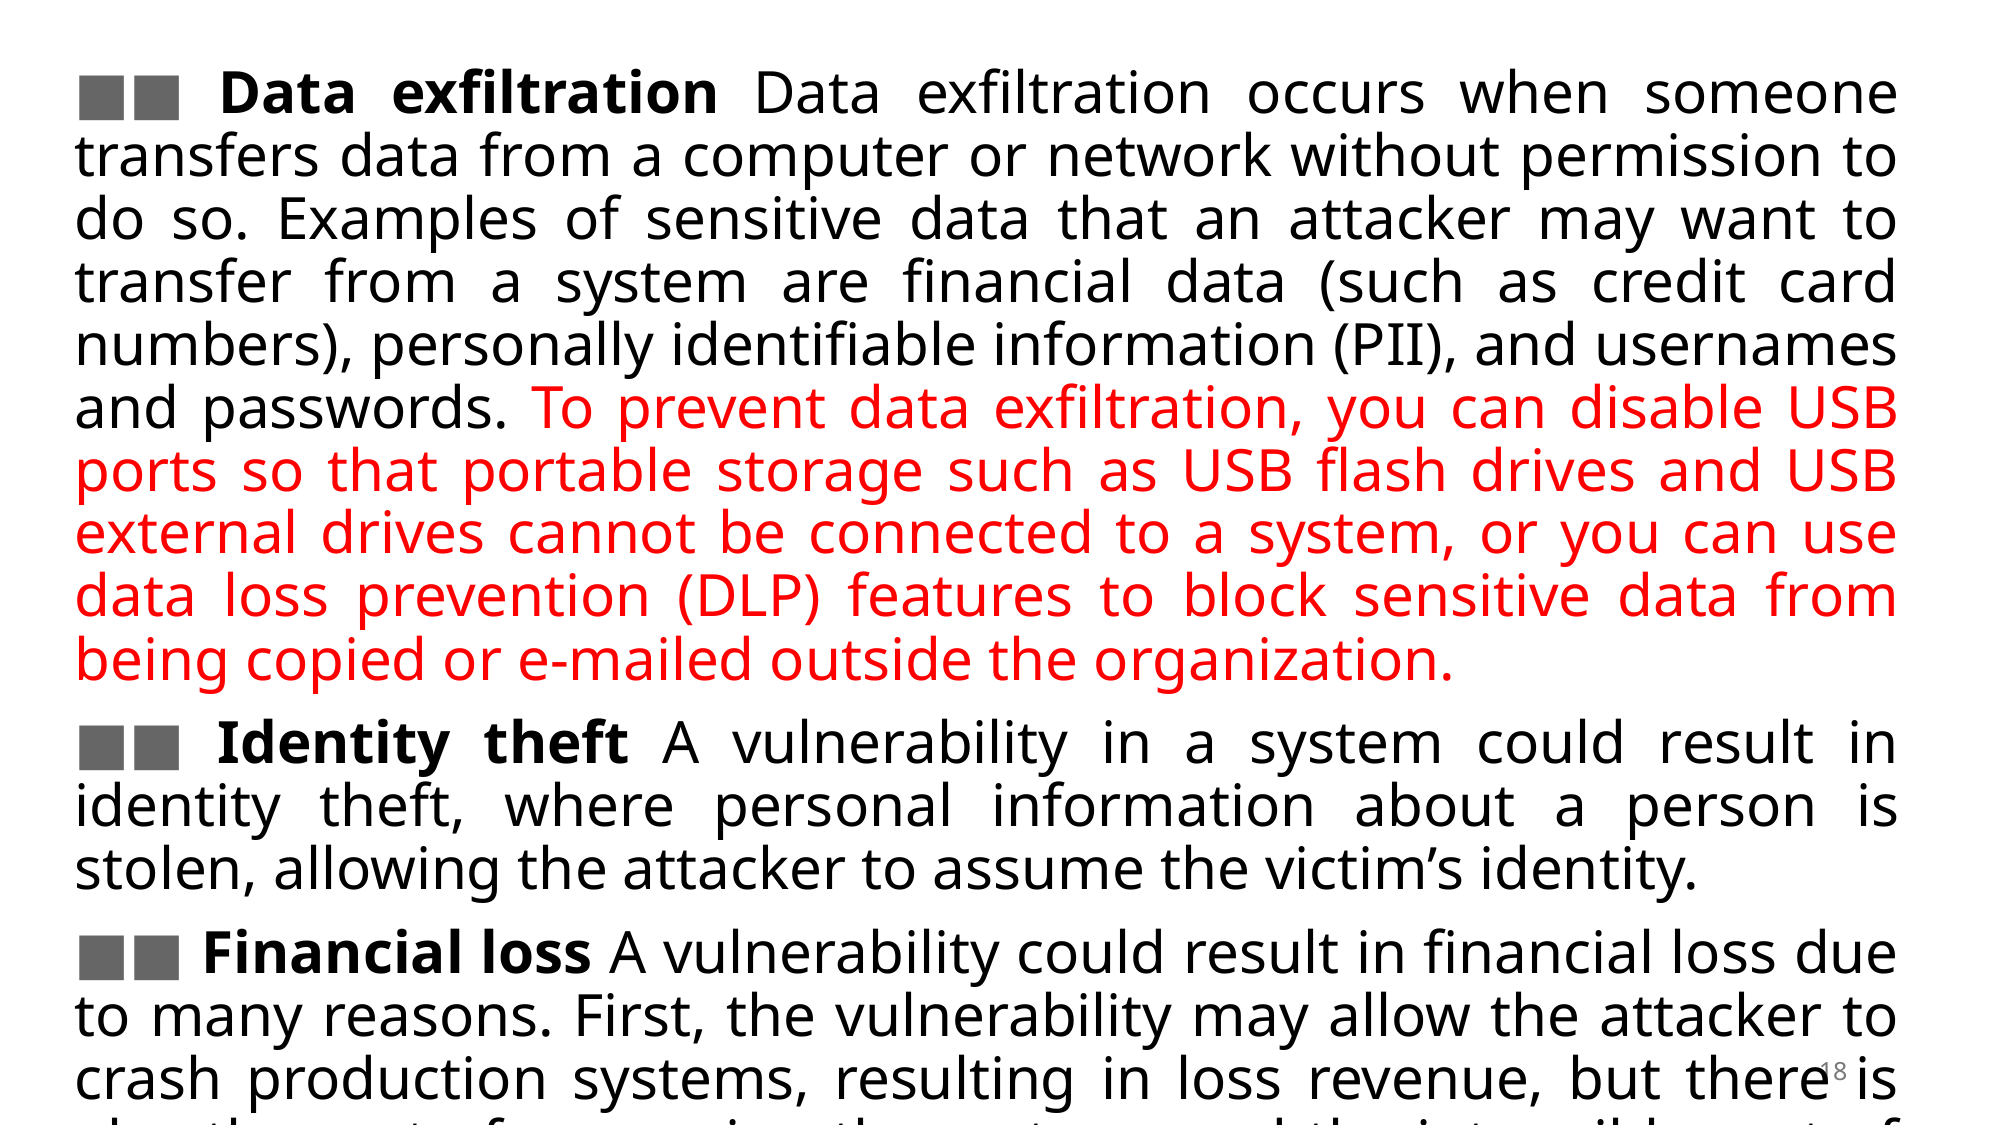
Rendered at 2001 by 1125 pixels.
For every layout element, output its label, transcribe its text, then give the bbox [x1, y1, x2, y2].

list ■■ Data exfiltration Data exfiltration occurs when someone transfers data from a computer or network without permission to do so. Examples of sensitive data that an attacker may want to transfer from a system are financial data (such as credit card numbers), personally identifiable information (PII), and usernames and passwords. To prevent data exfiltration, you can disable USB ports so that portable storage such as USB flash drives and USB external drives cannot be connected to a system, or you can use data loss prevention (DLP) features to block sensitive data from being copied or e-mailed outside the organization. ■■ Identity theft A vulnerability in a system could result in identity theft, where personal information about a person is stolen, allowing the attacker to assume the victim’s identity. ■■ Financial loss A vulnerability could result in financial loss due to many reasons. First, the vulnerability may allow the attacker to crash production systems, resulting in loss revenue, but there is also the cost of recovering the systems and the intangible cost of reputation damage. [59, 55, 1914, 1043]
slide_number 18 [1412, 1042, 1863, 1103]
